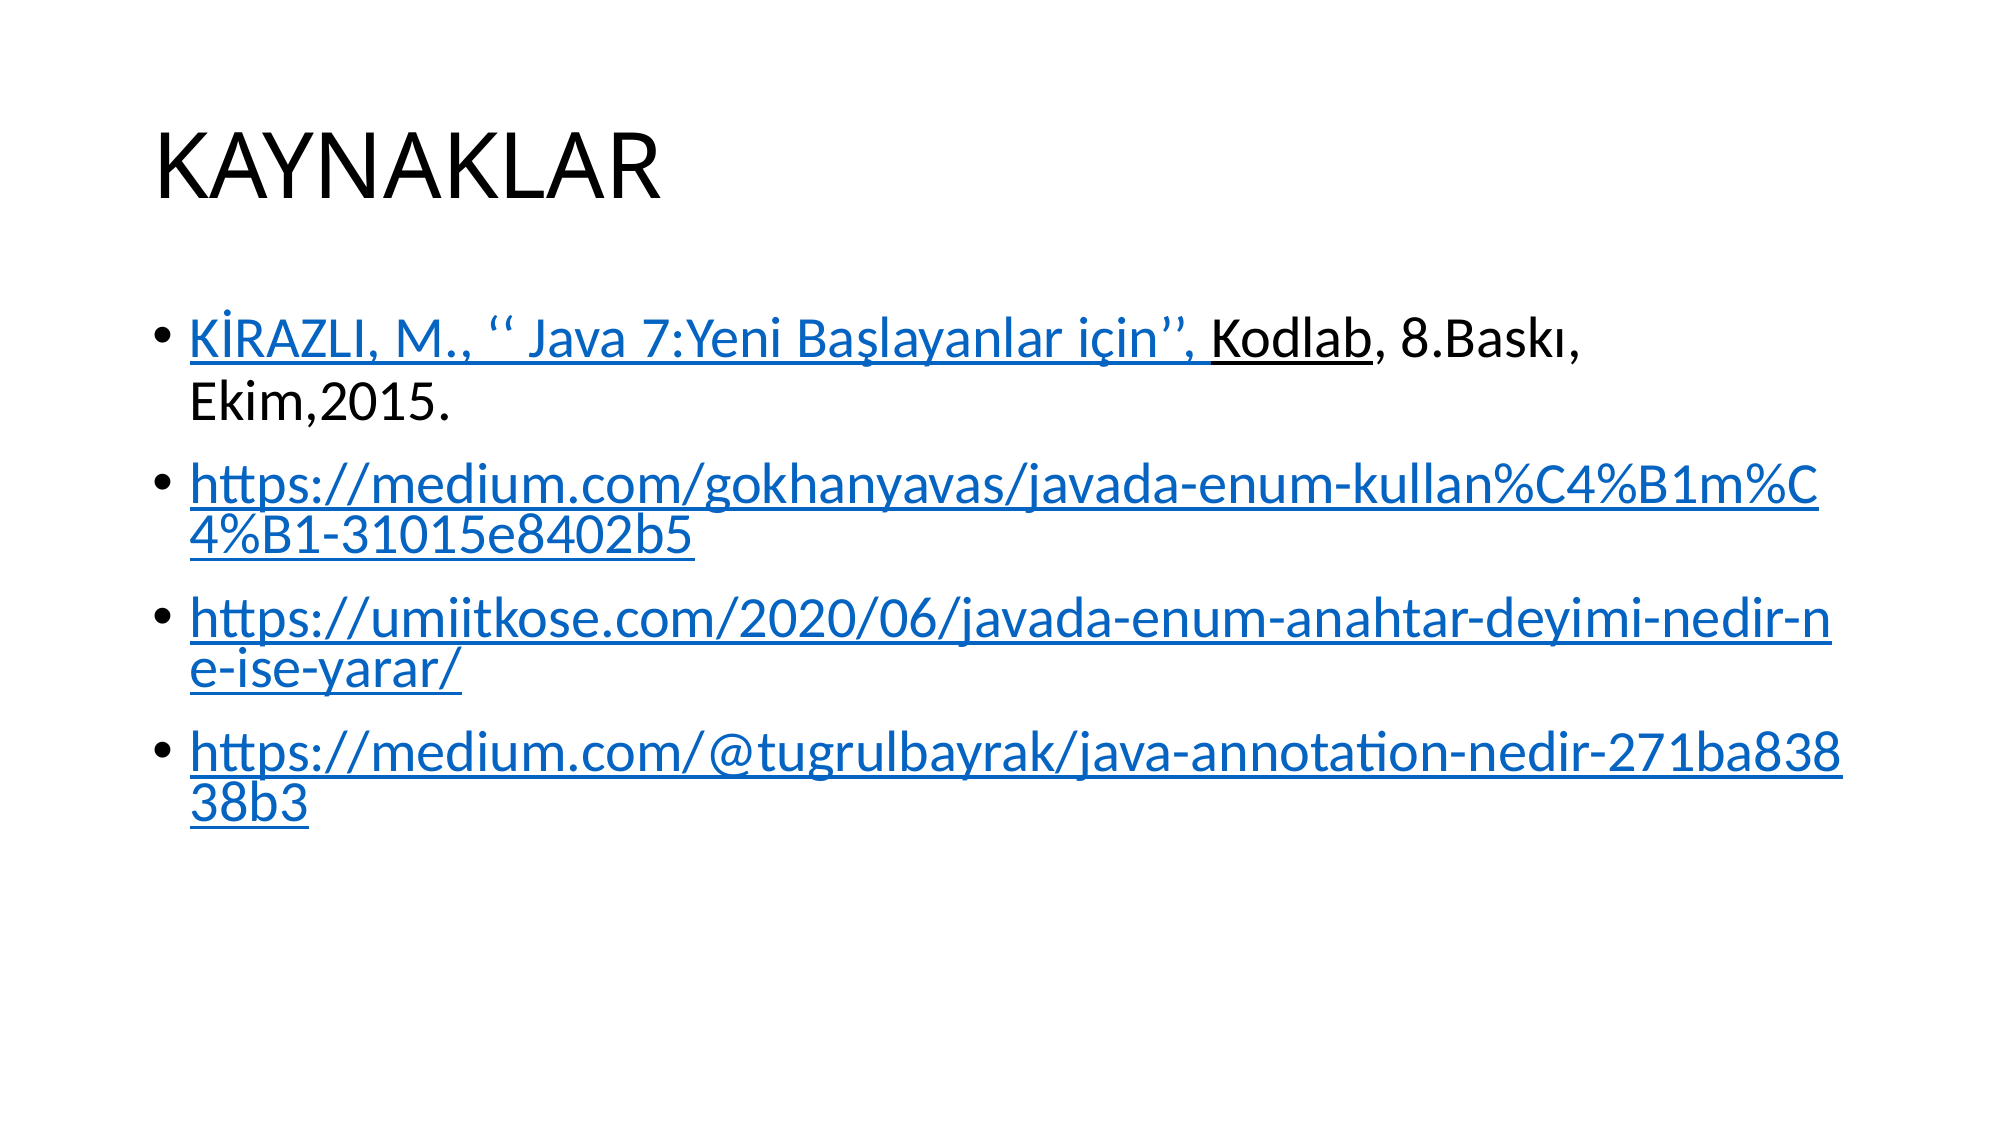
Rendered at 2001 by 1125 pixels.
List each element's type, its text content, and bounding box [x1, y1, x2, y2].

title KAYNAKLAR [137, 59, 1863, 278]
list KİRAZLI, M., ‘‘ Java 7:Yeni Başlayanlar için’’, Kodlab, 8.Baskı, Ekim,2015. https://medium.com/gokhanyavas/javada-enum-kullan%C4%B1m%C4%B1-31015e8402b5 https://umiitkose.com/2020/06/javada-enum-anahtar-deyimi-nedir-ne-ise-yarar/ https://medium.com/@tugrulbayrak/java-annotation-nedir-271ba83838b3 [137, 299, 1863, 1014]
